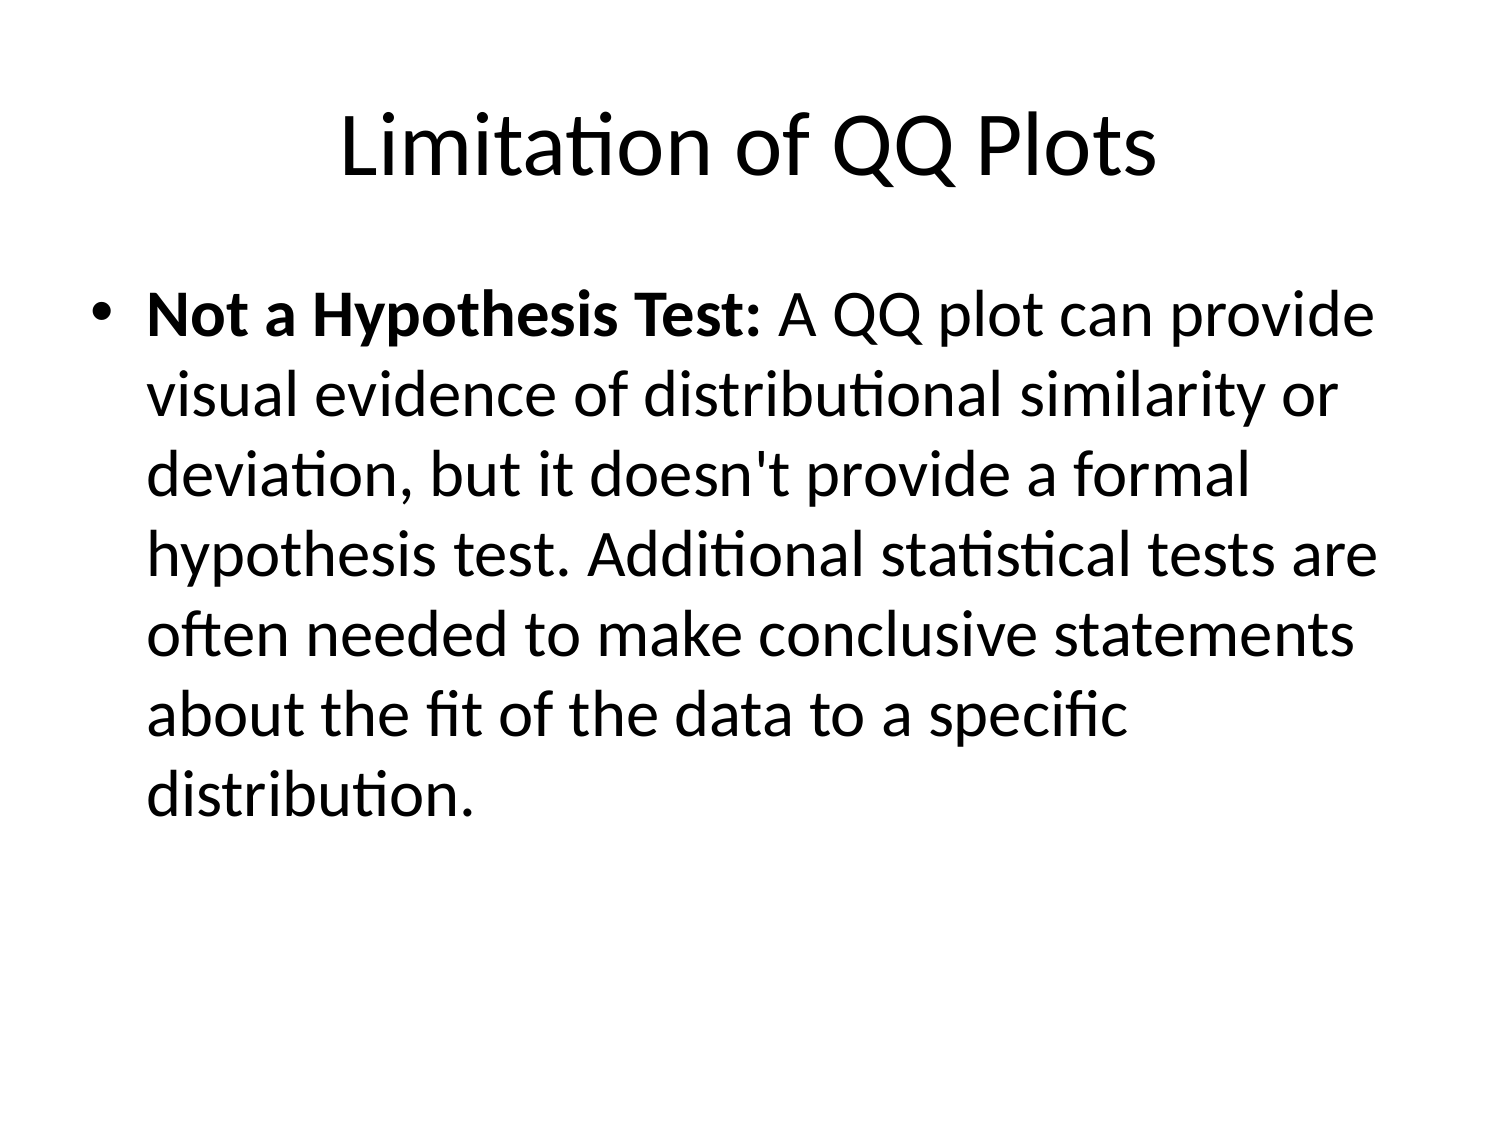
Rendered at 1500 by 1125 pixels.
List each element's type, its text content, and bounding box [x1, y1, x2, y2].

title Limitation of QQ Plots [75, 45, 1425, 233]
list Not a Hypothesis Test: A QQ plot can provide visual evidence of distributional similarity or deviation, but it doesn't provide a formal hypothesis test. Additional statistical tests are often needed to make conclusive statements about the fit of the data to a specific distribution. [75, 262, 1425, 1005]
